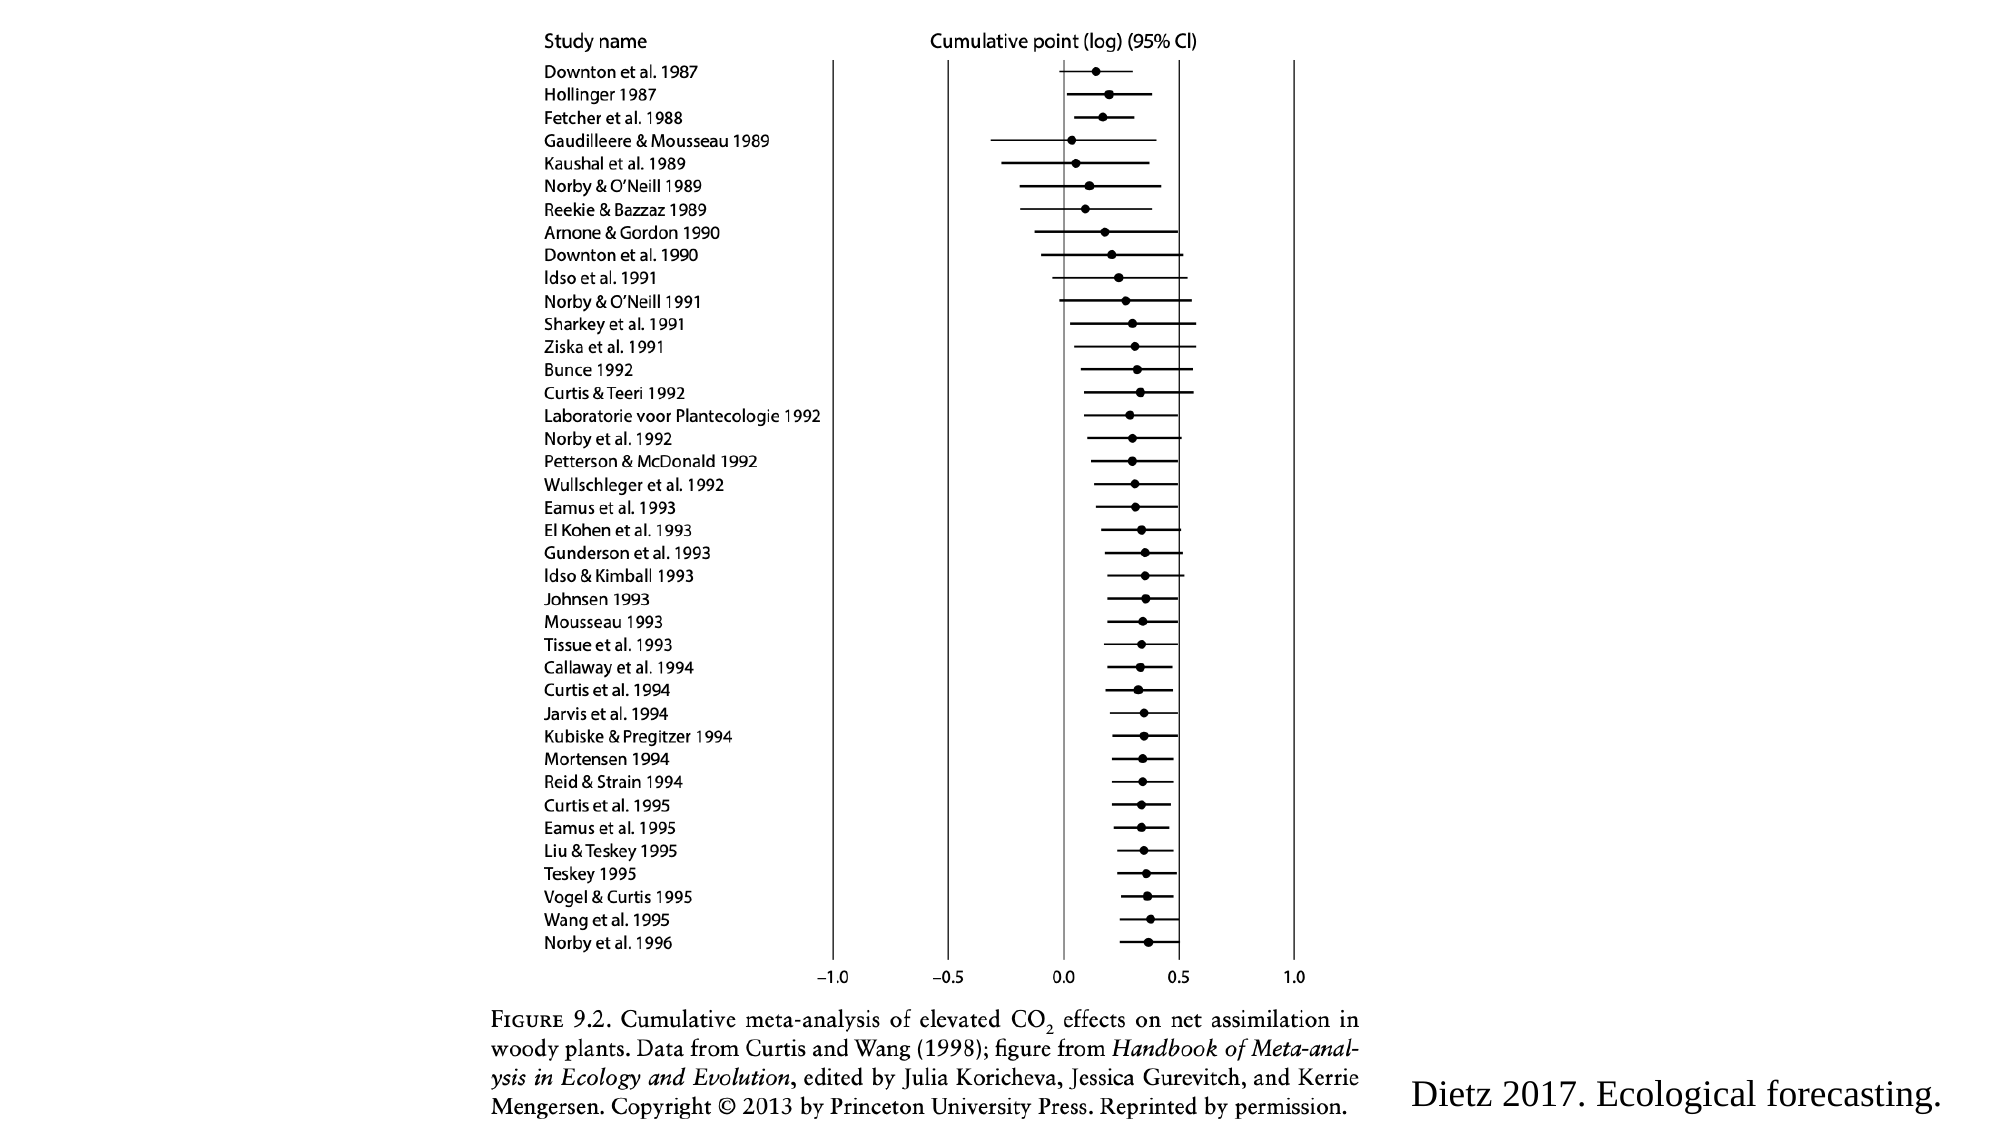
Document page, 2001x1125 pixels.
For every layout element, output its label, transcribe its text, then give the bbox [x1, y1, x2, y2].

text_box Dietz 2017. Ecological forecasting. [1396, 1061, 1959, 1122]
picture [453, 2, 1390, 1125]
